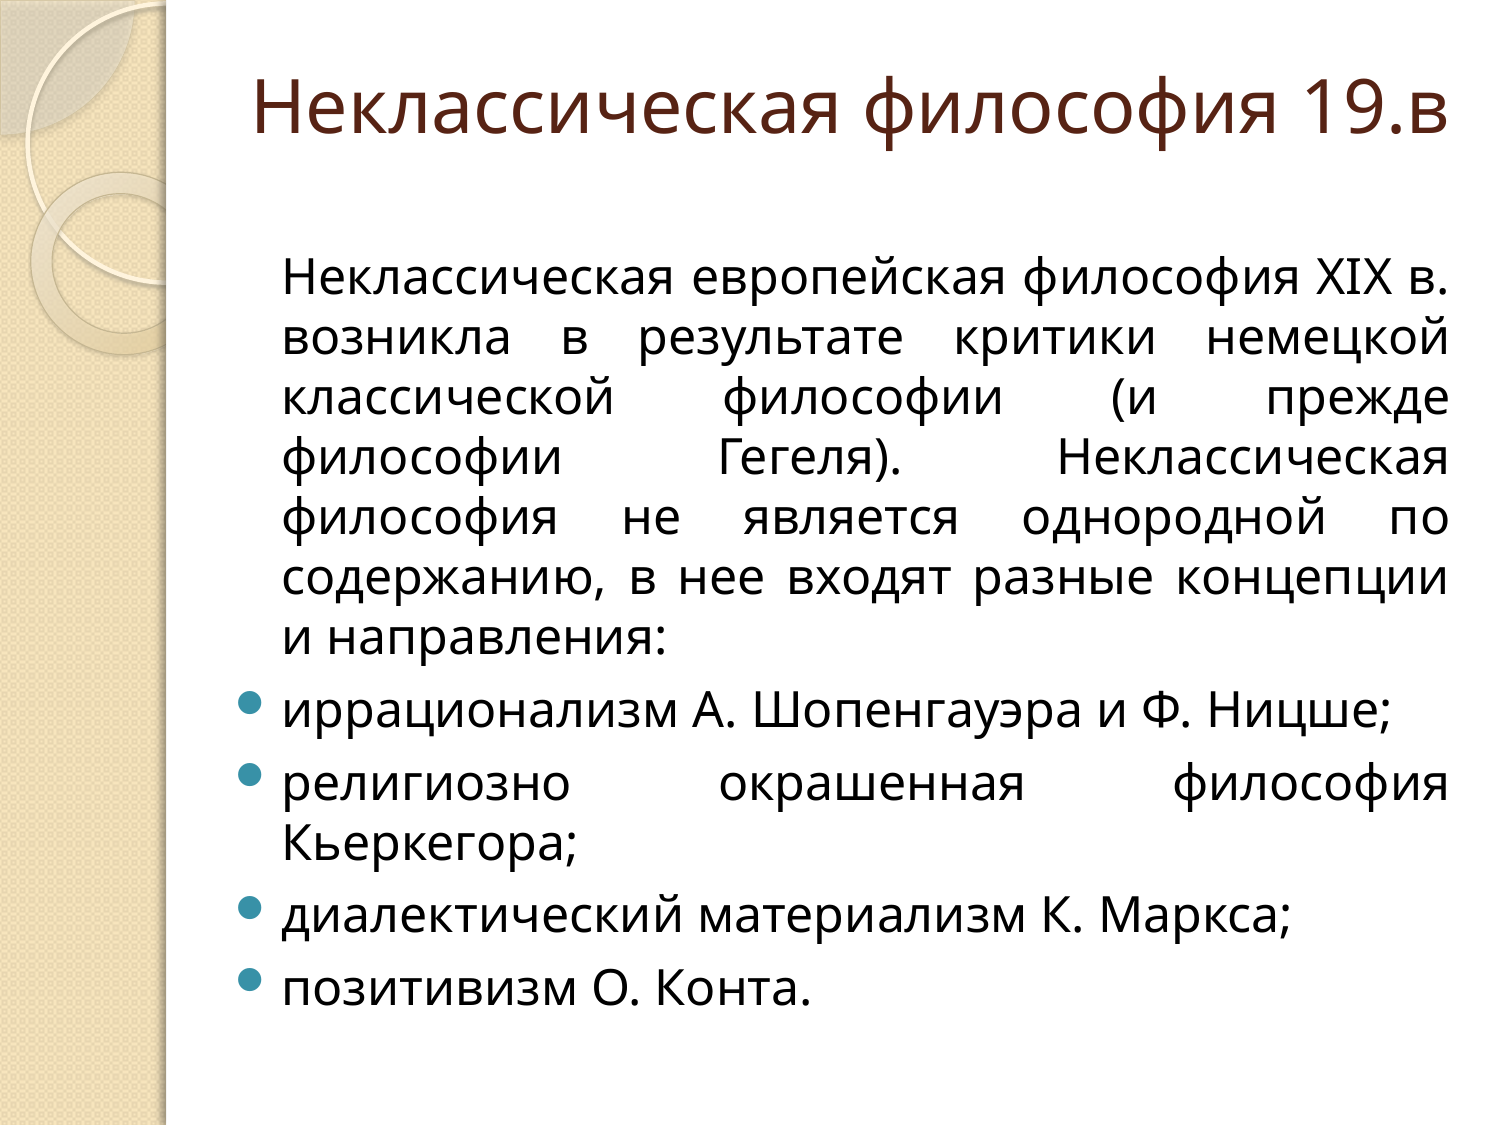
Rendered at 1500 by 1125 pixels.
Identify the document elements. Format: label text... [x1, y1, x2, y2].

title Неклассическая философия 19.в [235, 45, 1466, 161]
list Неклассическая европейская философия XIX в. возникла в результате критики немецкой классической философии (и прежде философии Гегеля). Неклассическая философия не является однородной по содержанию, в нее входят разные концепции и направления: иррационализм А. Шопенгауэра и Ф. Ницше; религиозно окрашенная философия Кьеркегора; диалектический материализм К. Маркса; позитивизм О. Конта. [206, 237, 1466, 1025]
